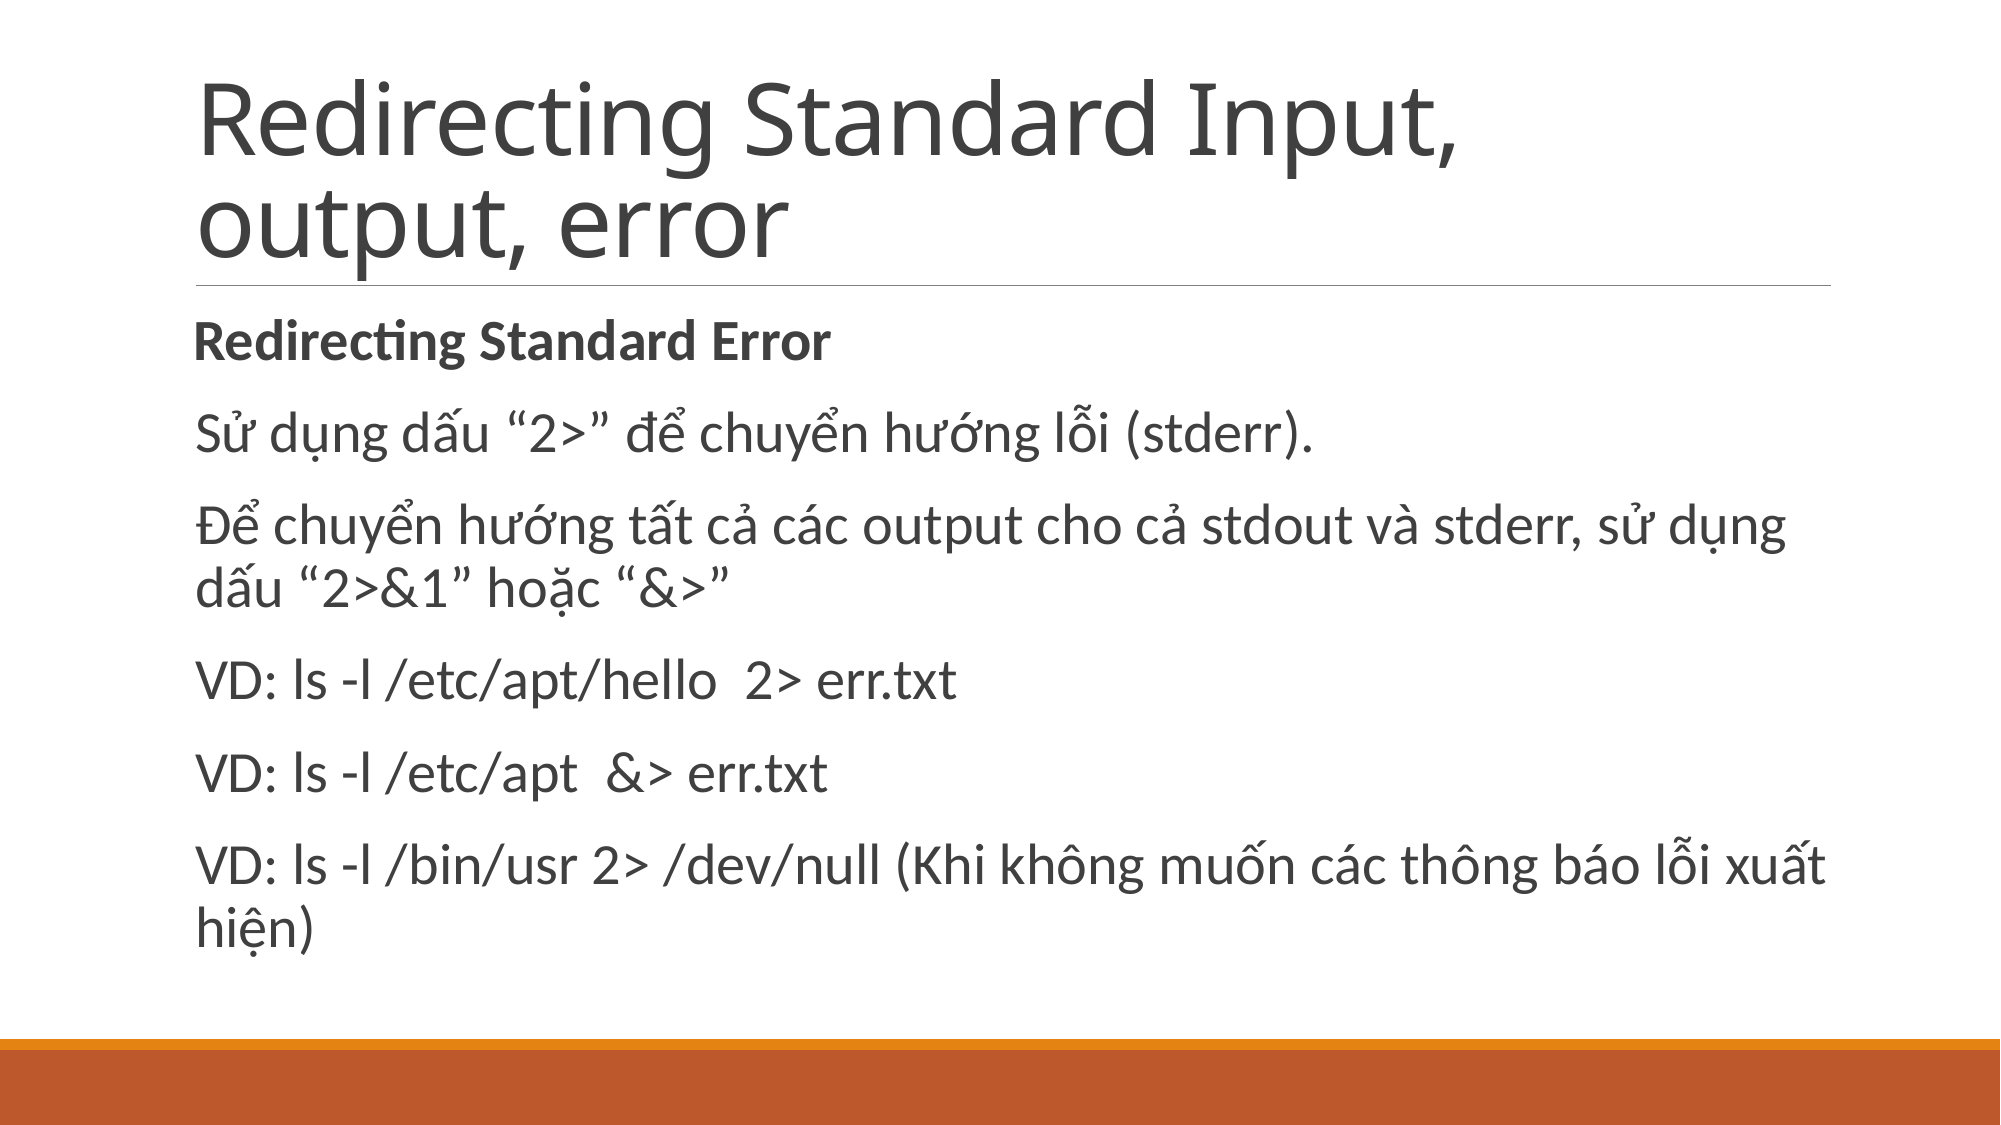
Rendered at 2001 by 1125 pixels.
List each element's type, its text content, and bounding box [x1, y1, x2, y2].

title Redirecting Standard Input, output, error [180, 47, 1830, 285]
list Redirecting Standard Error Sử dụng dấu “2>” để chuyển hướng lỗi (stderr). Để chuyển hướng tất cả các output cho cả stdout và stderr, sử dụng dấu “2>&1” hoặc “&>” VD: ls -l /etc/apt/hello 2> err.txt VD: ls -l /etc/apt &> err.txt VD: ls -l /bin/usr 2> /dev/null (Khi không muốn các thông báo lỗi xuất hiện) [180, 302, 1830, 963]
